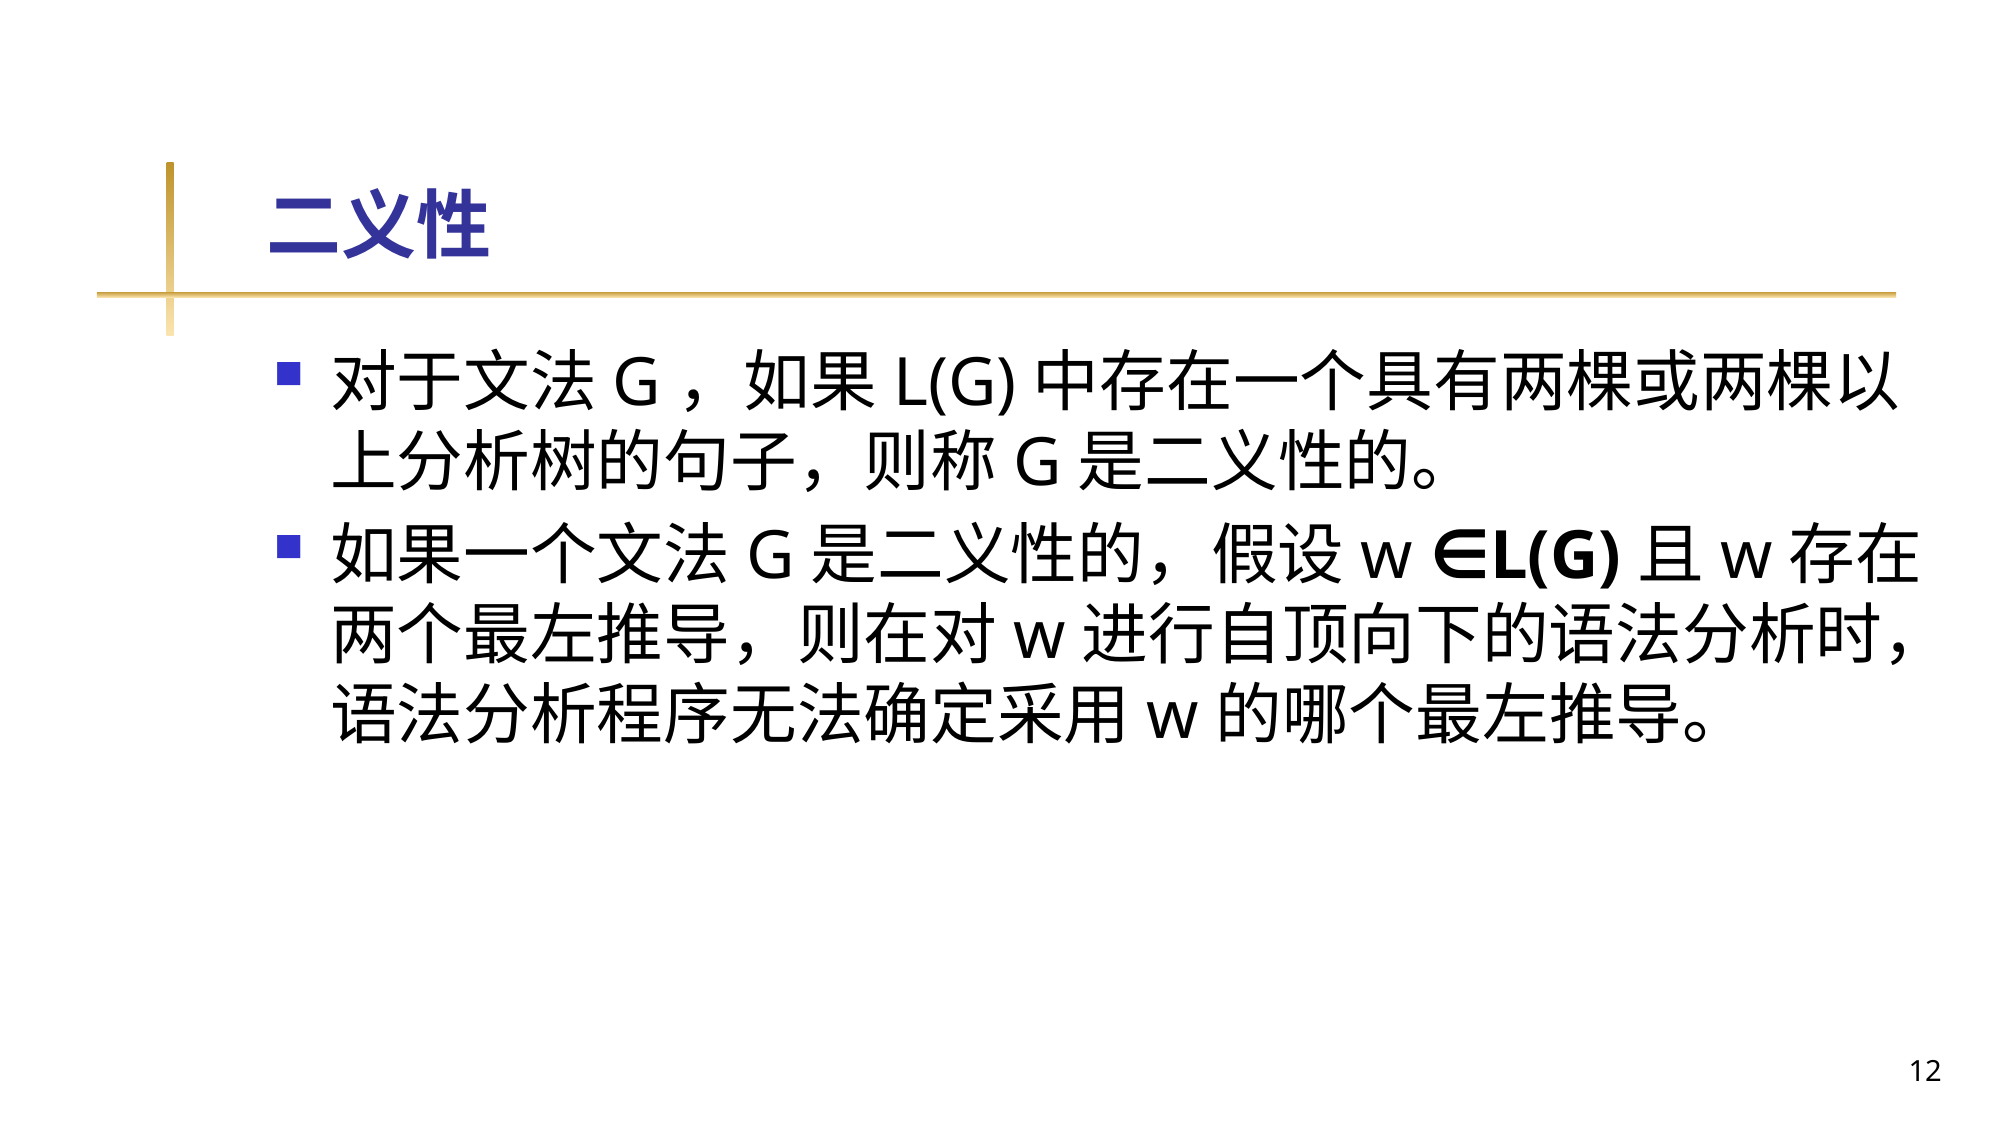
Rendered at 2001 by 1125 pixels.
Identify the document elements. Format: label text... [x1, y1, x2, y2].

title 二义性 [251, 34, 1957, 276]
list 对于文法G，如果L(G)中存在一个具有两棵或两棵以上分析树的句子，则称G是二义性的。 如果一个文法G是二义性的，假设w ∈L(G)且w存在两个最左推导，则在对w进行自顶向下的语法分析时，语法分析程序无法确定采用w的哪个最左推导。 [258, 330, 1959, 1007]
slide_number 12 [1540, 1023, 1958, 1100]
